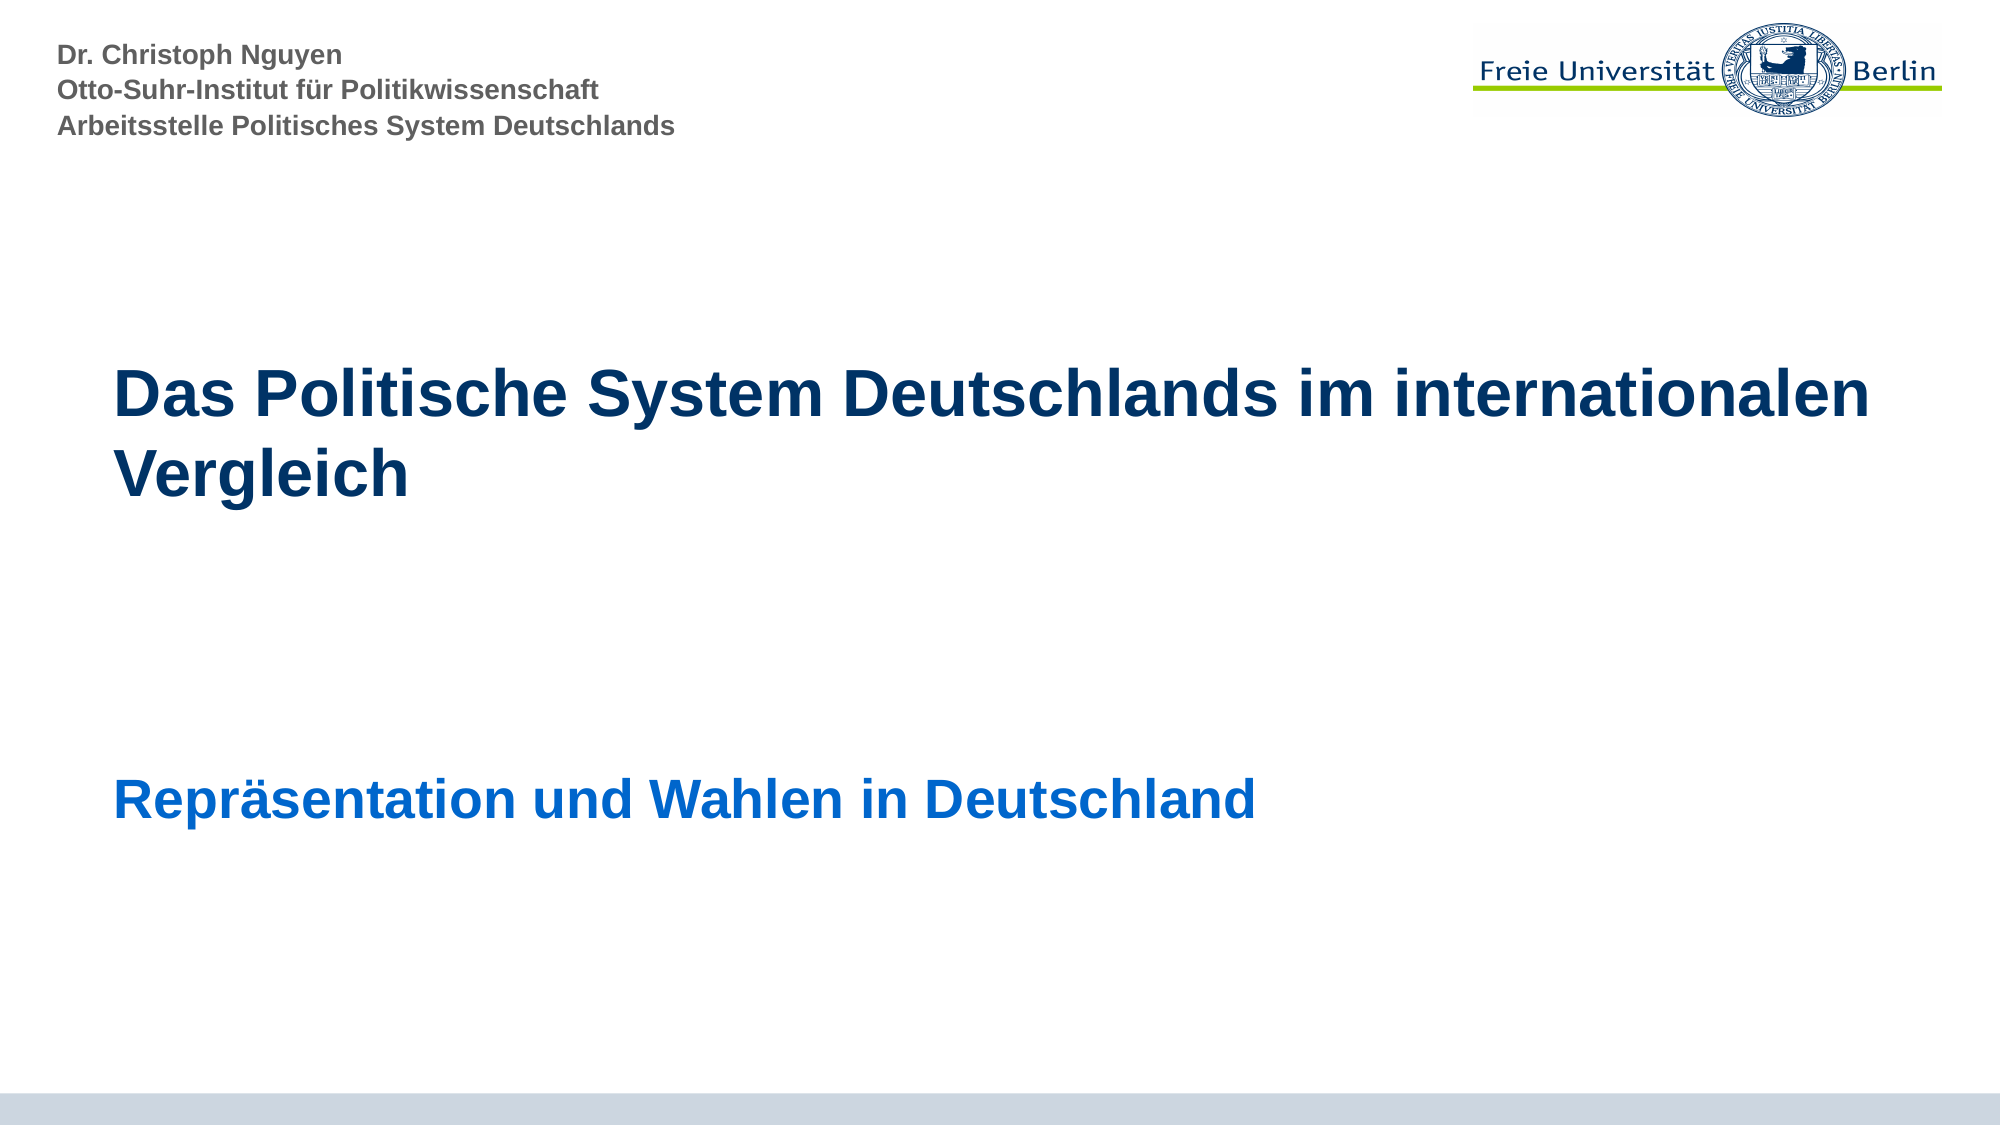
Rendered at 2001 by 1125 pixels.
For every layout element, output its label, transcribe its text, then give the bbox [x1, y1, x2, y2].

subtitle Repräsentation und Wahlen in Deutschland [54, 761, 1914, 959]
title Das Politische System Deutschlands im internationalen Vergleich [54, 349, 1977, 591]
picture [1473, 23, 1942, 117]
